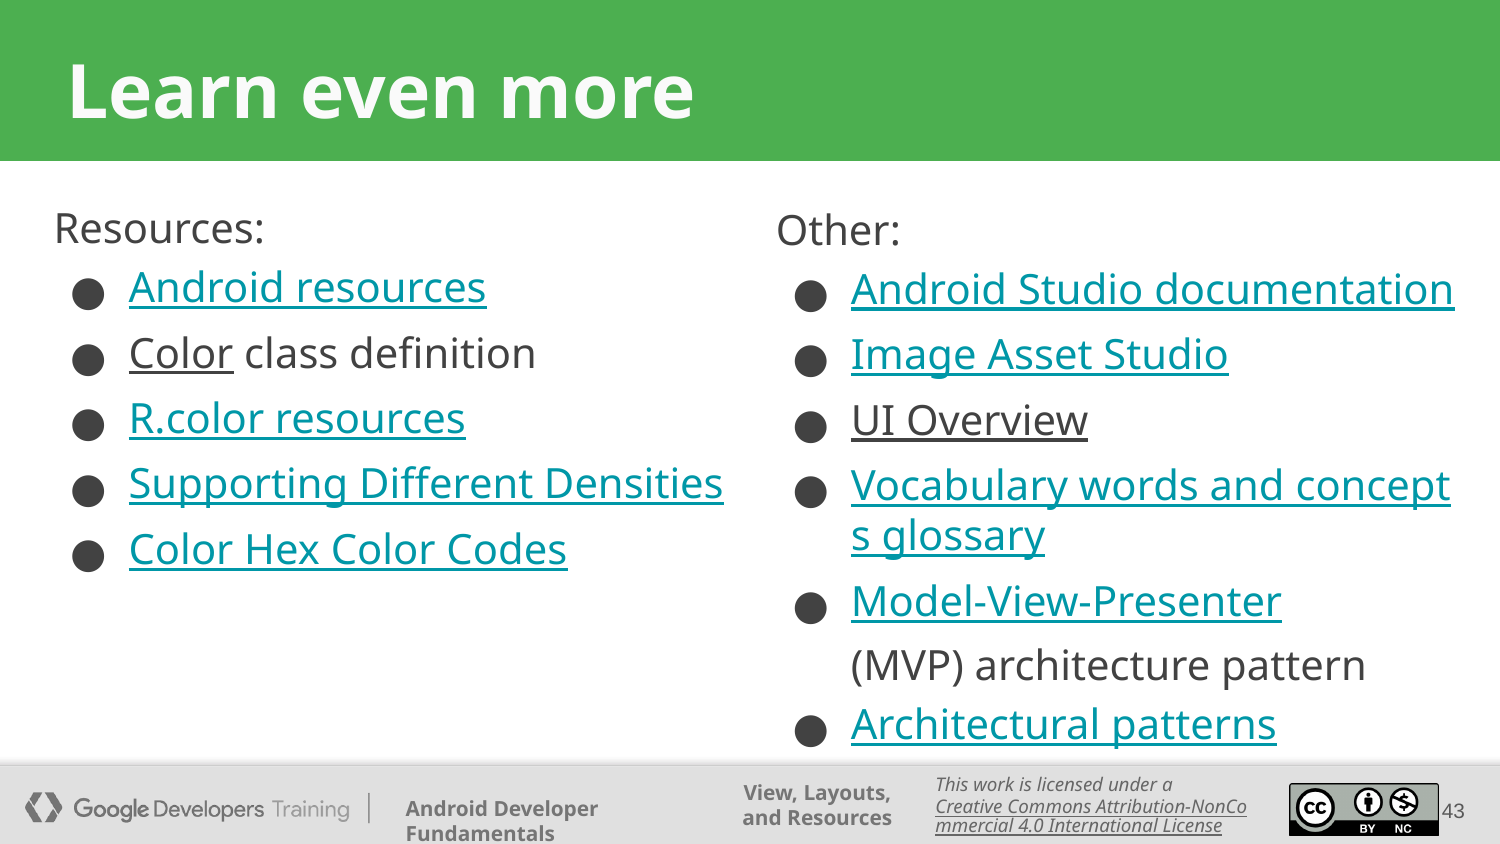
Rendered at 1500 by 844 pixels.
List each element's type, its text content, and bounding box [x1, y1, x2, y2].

title Learn even more [51, 28, 1449, 122]
list Other: Android Studio documentation Image Asset Studio UI Overview Vocabulary words and concepts glossary Model-View-Presenter (MVP) architecture pattern Architectural patterns [760, 181, 1475, 707]
list Resources: Android resources Color class definition R.color resources Supporting Different Densities Color Hex Color Codes [38, 179, 753, 705]
picture [0, 161, 1500, 844]
slide_number ‹#› [1389, 777, 1480, 842]
